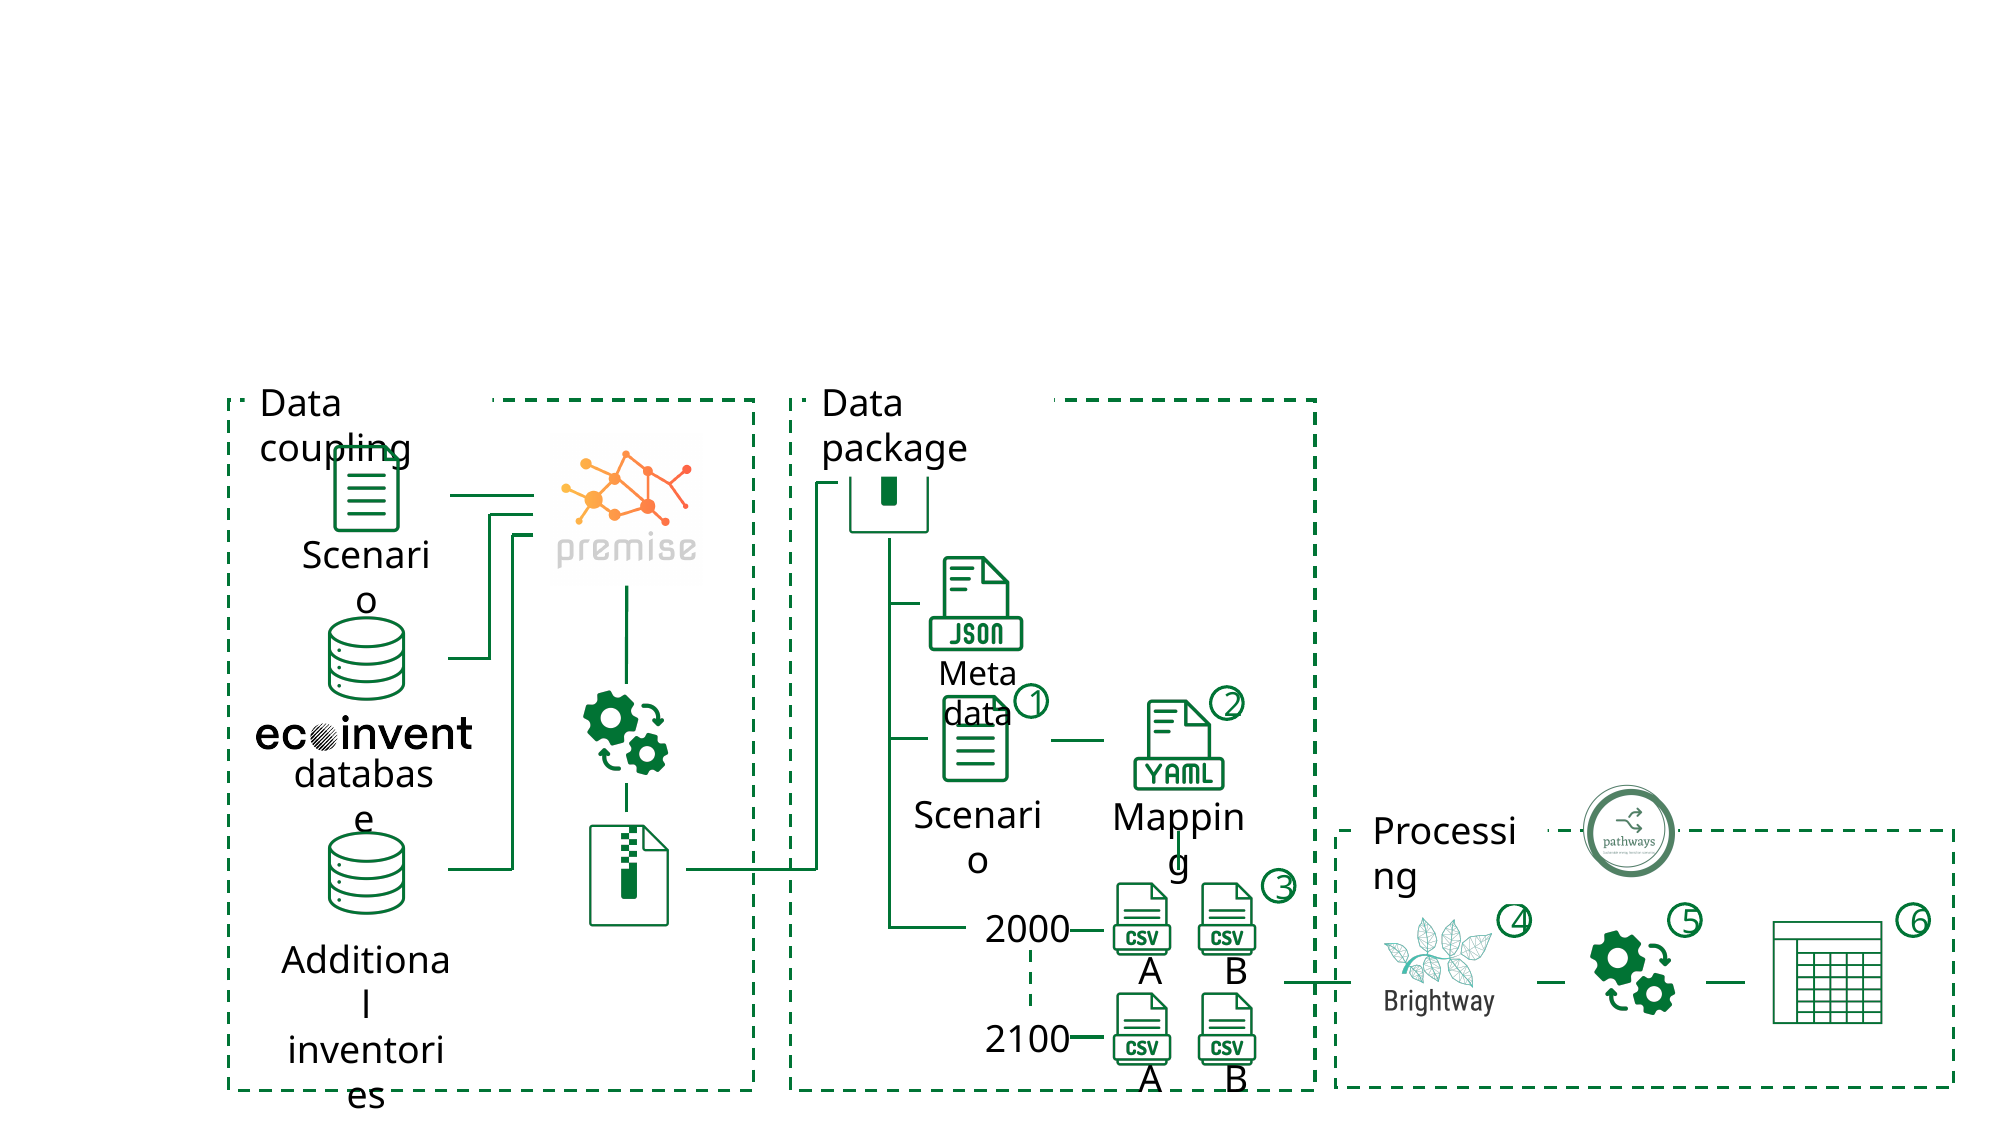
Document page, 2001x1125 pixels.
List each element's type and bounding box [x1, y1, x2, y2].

text_box [228, 371, 1954, 1109]
